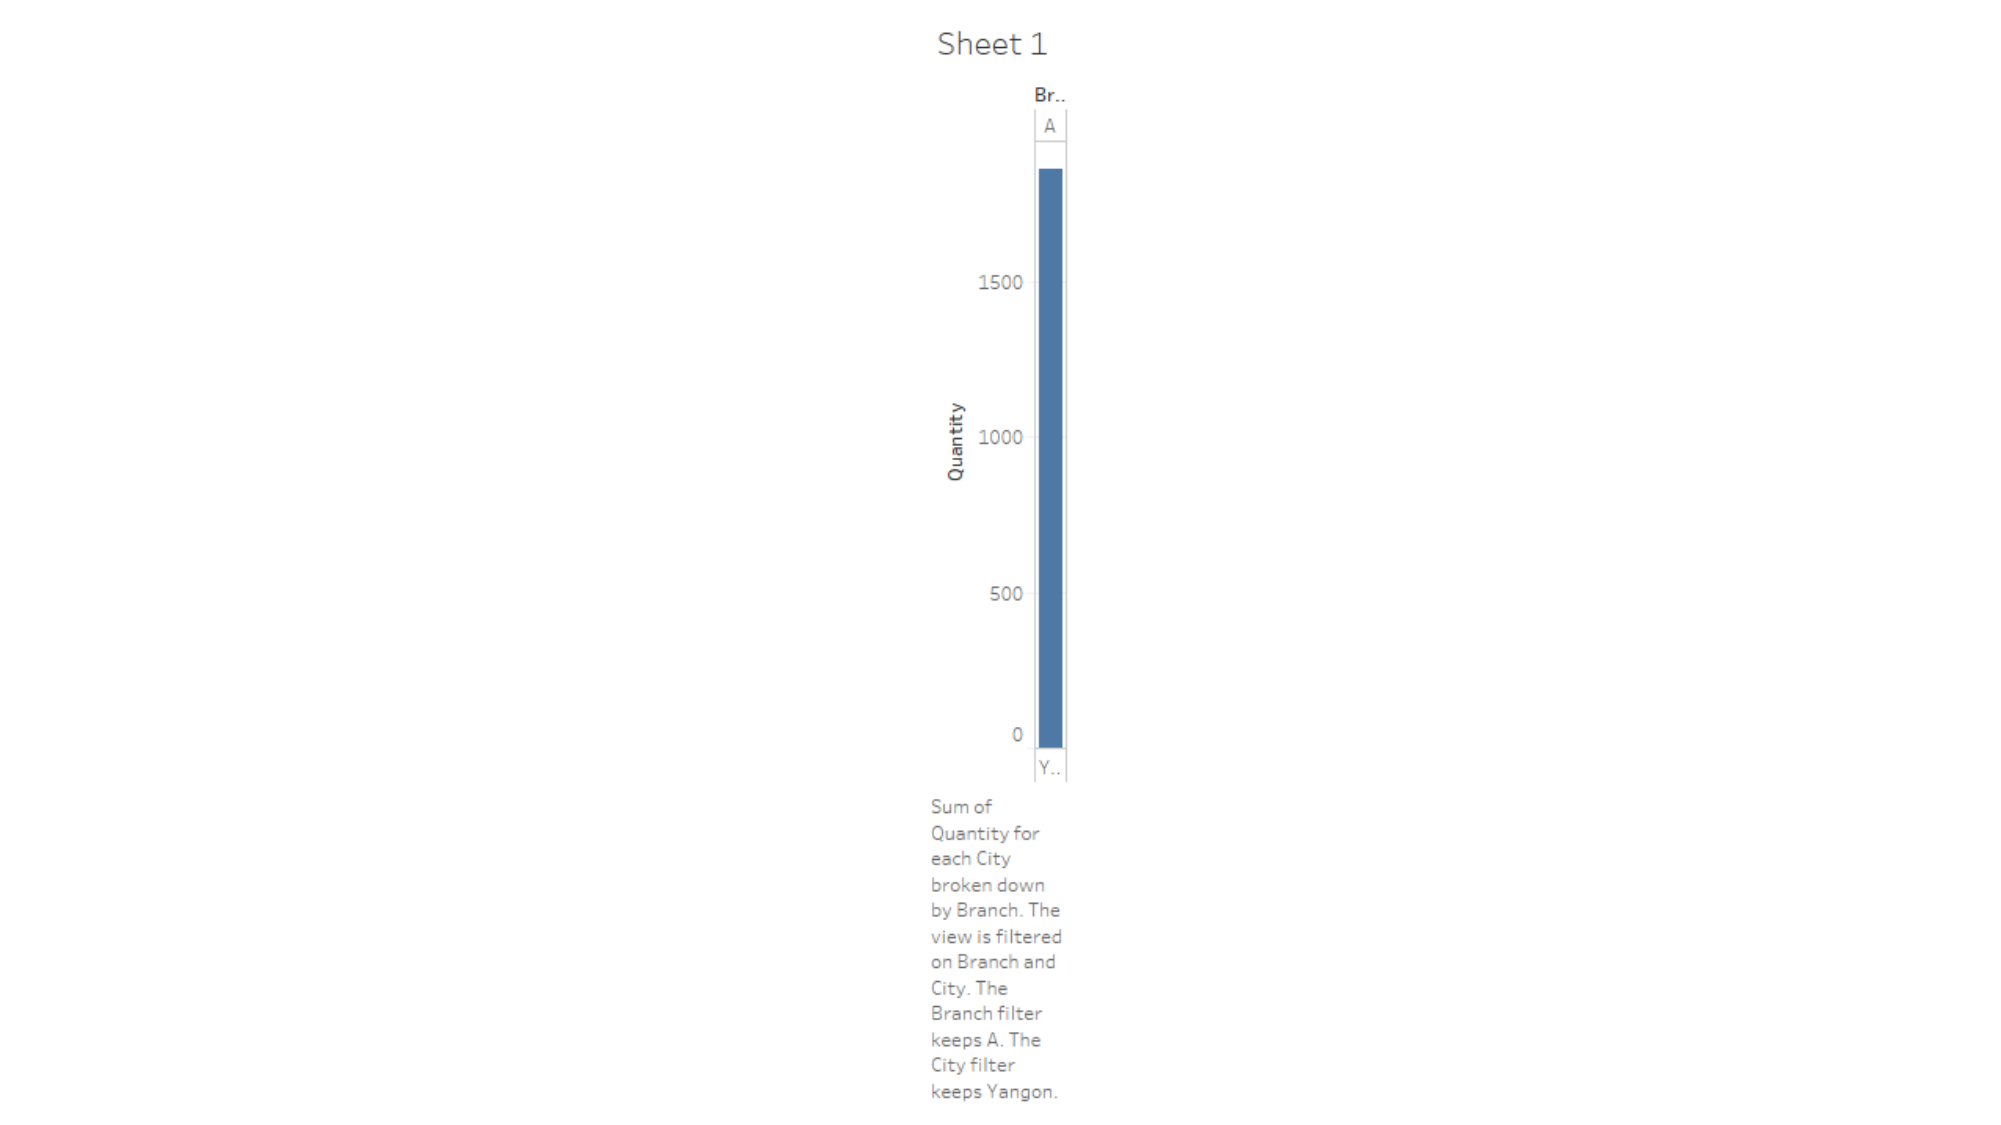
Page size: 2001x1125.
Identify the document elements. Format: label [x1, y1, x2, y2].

picture [931, 11, 1069, 1114]
